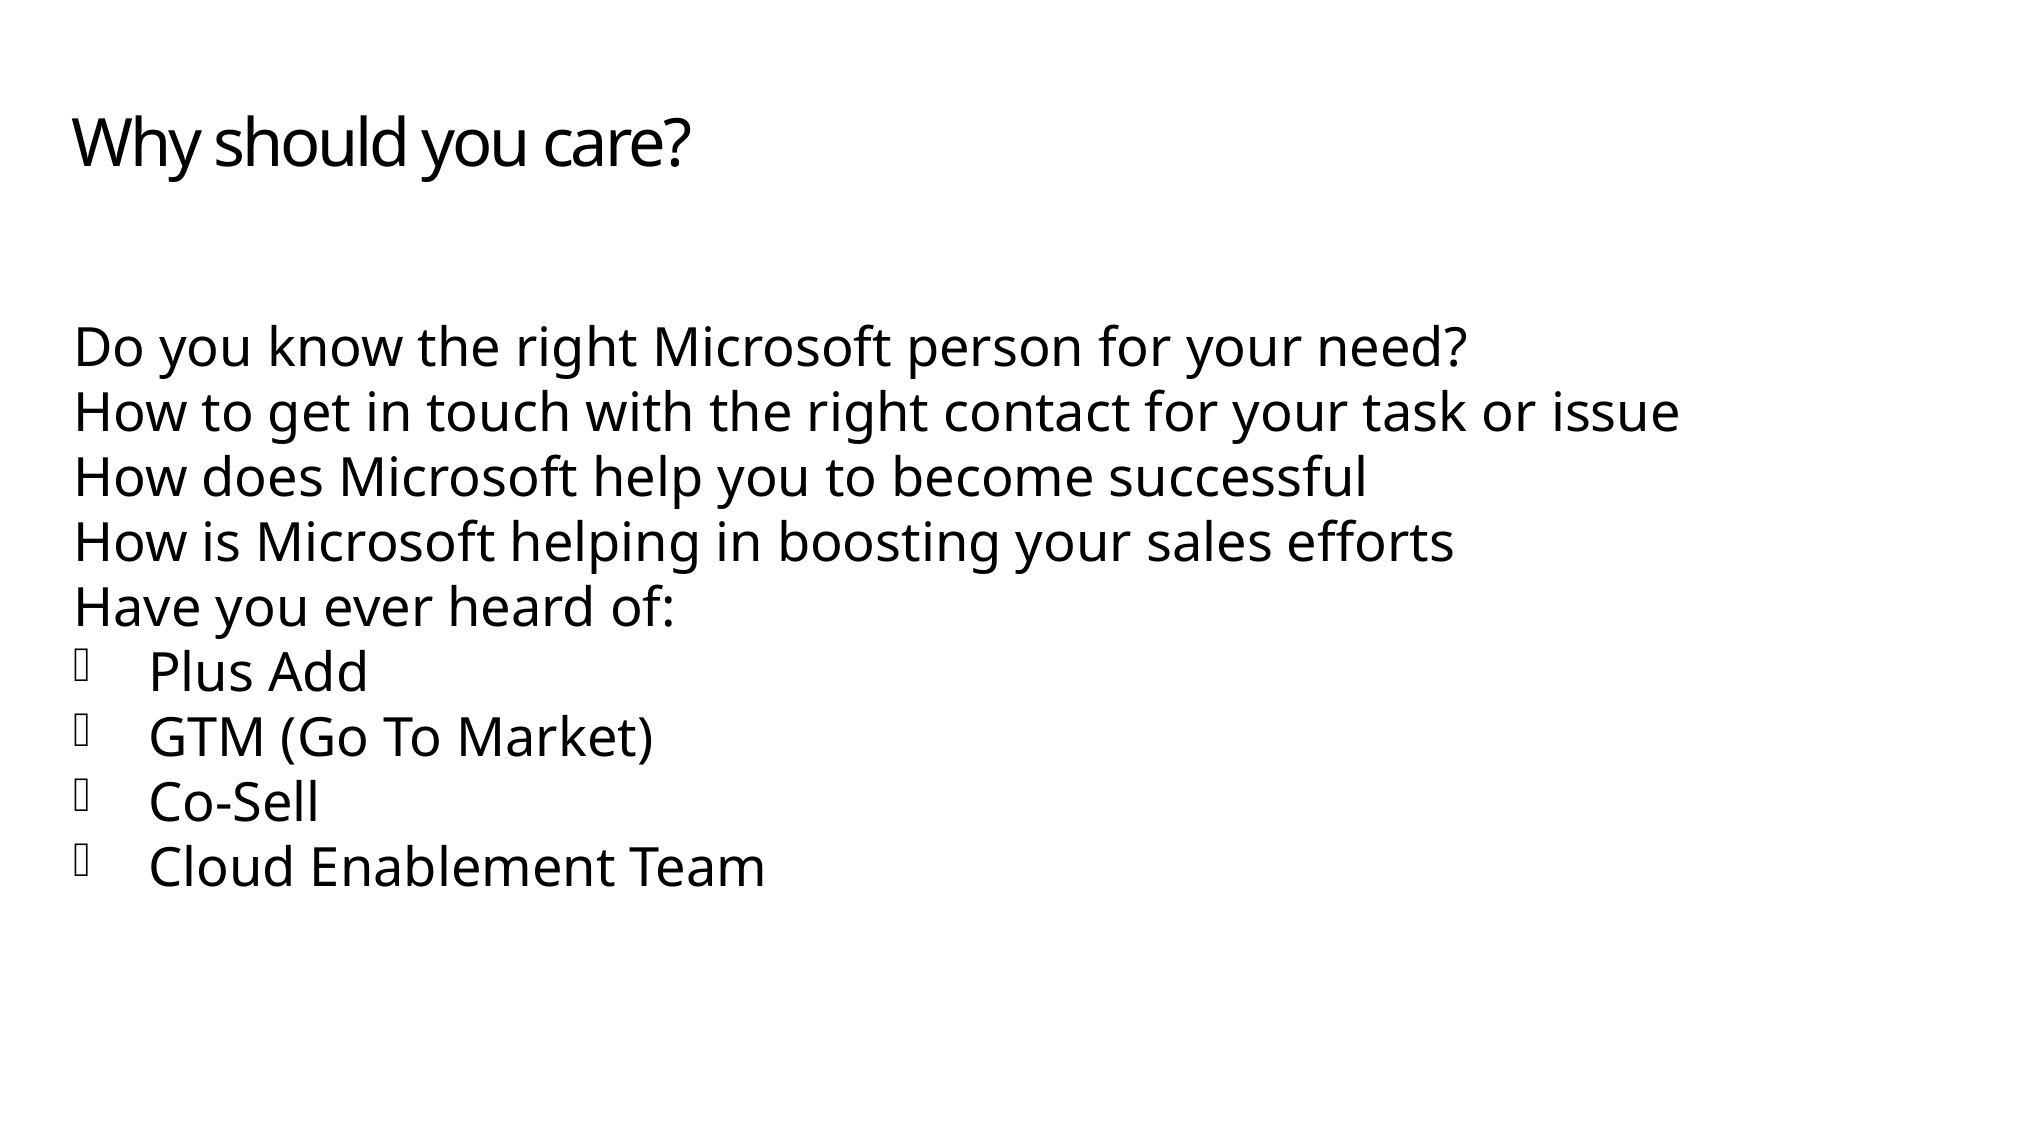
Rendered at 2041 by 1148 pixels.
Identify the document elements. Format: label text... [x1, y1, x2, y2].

list Do you know the right Microsoft person for your need? How to get in touch with the right contact for your task or issue How does Microsoft help you to become successful How is Microsoft helping in boosting your sales efforts Have you ever heard of: Plus Add GTM (Go To Market) Co-Sell Cloud Enablement Team [73, 312, 1970, 903]
title Why should you care? [71, 72, 1969, 198]
